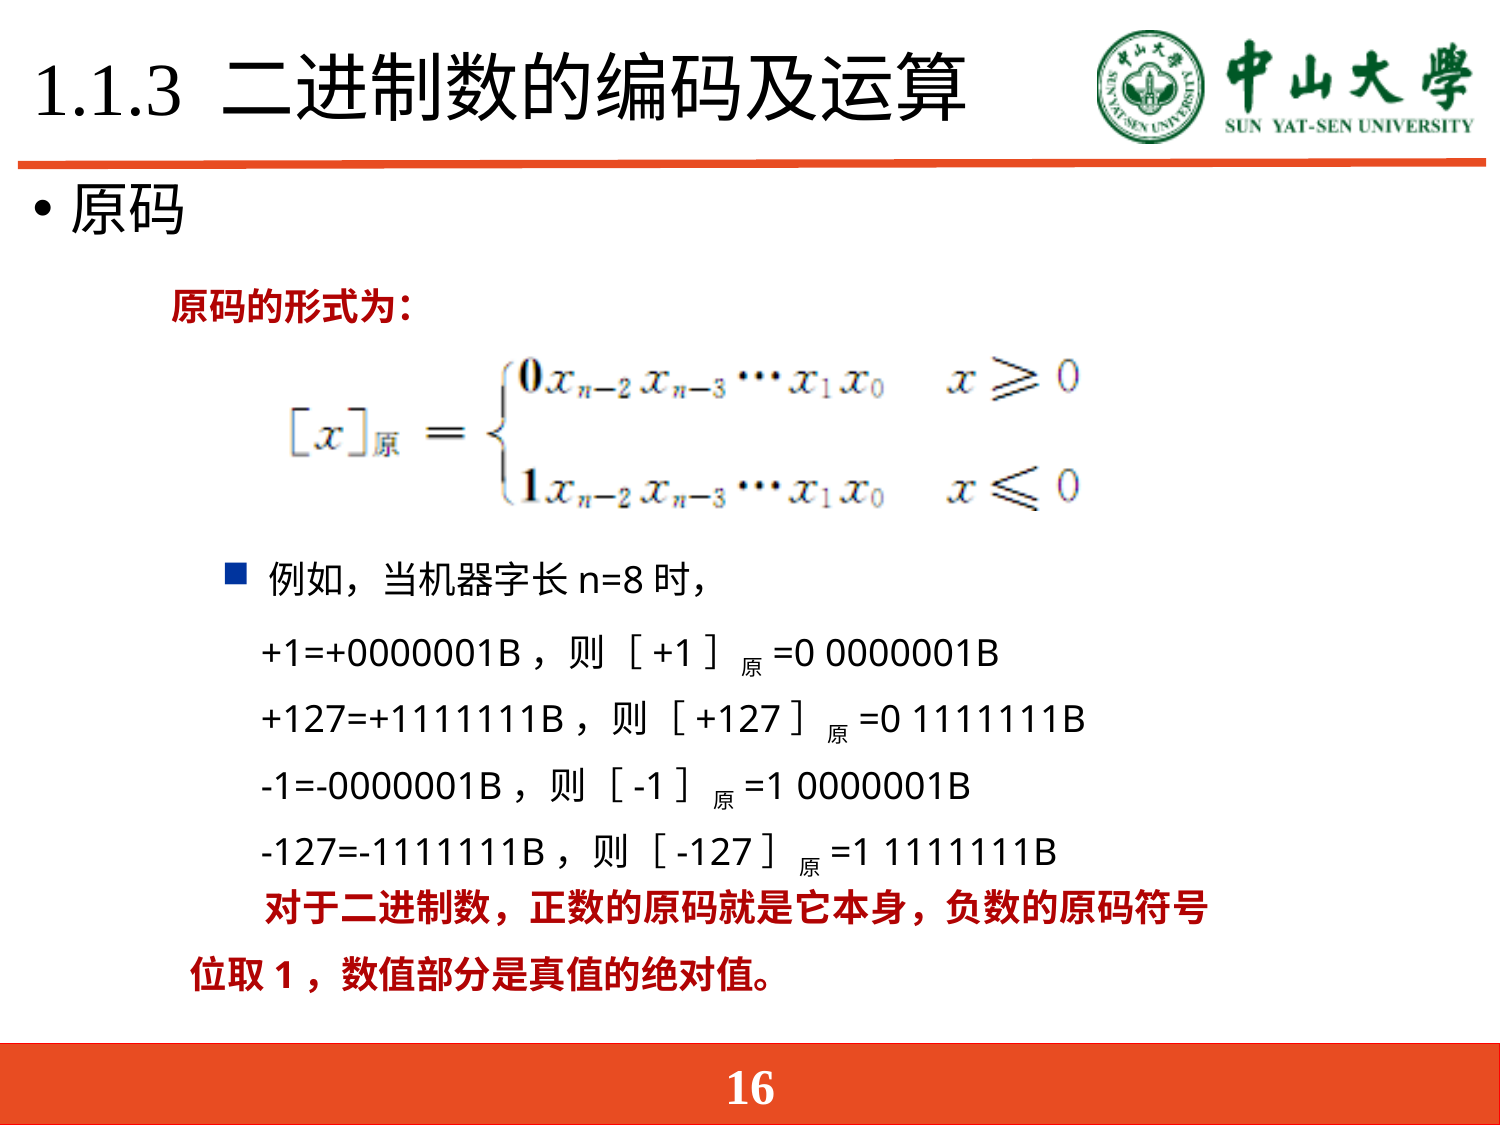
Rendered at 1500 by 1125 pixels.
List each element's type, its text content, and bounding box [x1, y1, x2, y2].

text_box 对于二进制数，正数的原码就是它本身，负数的原码符号位取1，数值部分是真值的绝对值。 [174, 853, 1226, 1004]
text_box 例如，当机器字长n=8时， +1=+0000001B，则［+1］原=0 0000001B +127=+1111111B，则［+127］原=0 1111111B -1=-0000001B，则［-1］原=1 0000001B -127=-1111111B，则［-127］原=1 1111111B [207, 535, 1271, 887]
picture [288, 355, 1108, 511]
text_box 原码的形式为： [156, 275, 438, 336]
title 1.1.3 二进制数的编码及运算 [17, 20, 1487, 163]
list 原码 [17, 164, 1487, 1044]
slide_number 16 [581, 1054, 919, 1115]
